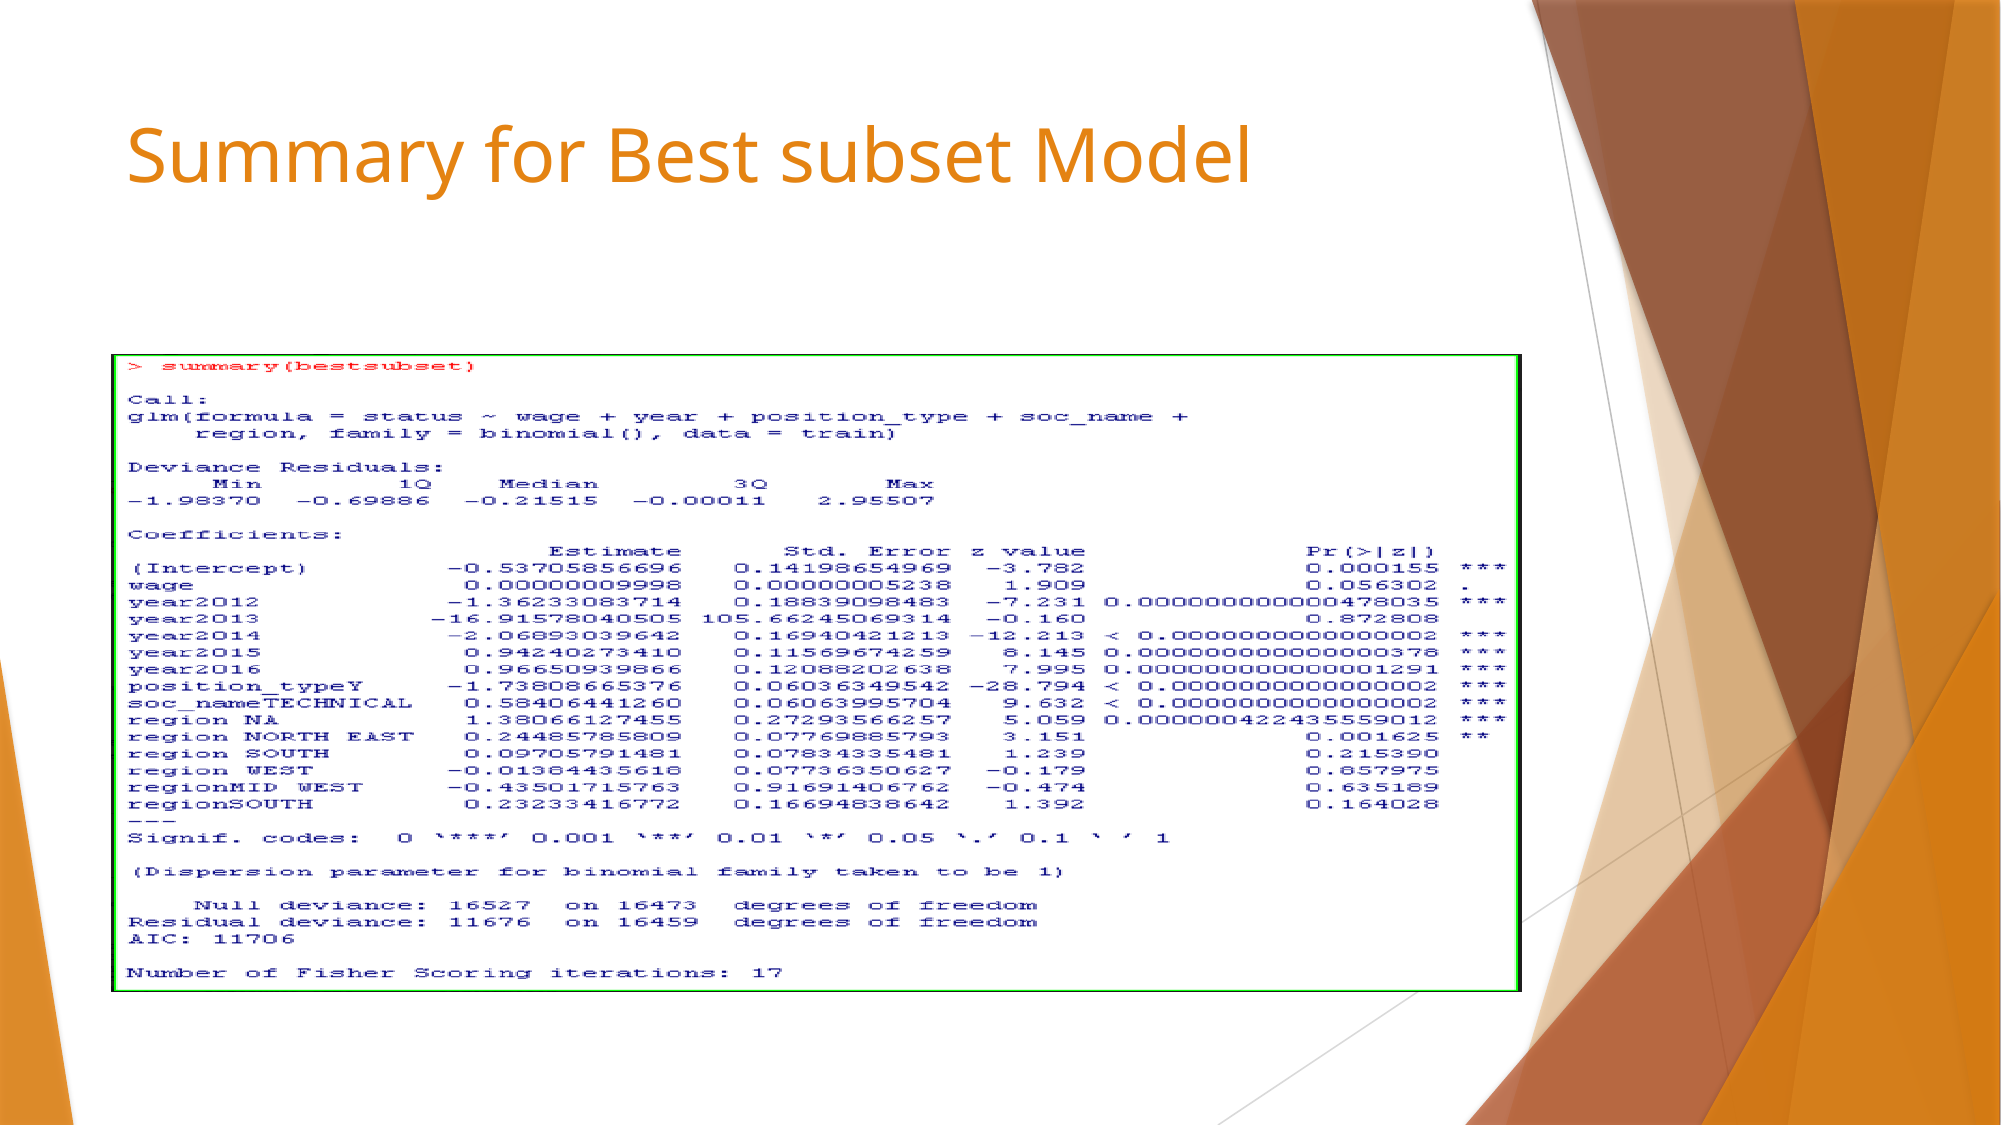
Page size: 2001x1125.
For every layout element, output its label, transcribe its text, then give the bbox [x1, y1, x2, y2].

title Summary for Best subset Model [111, 99, 1522, 317]
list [110, 353, 1522, 992]
